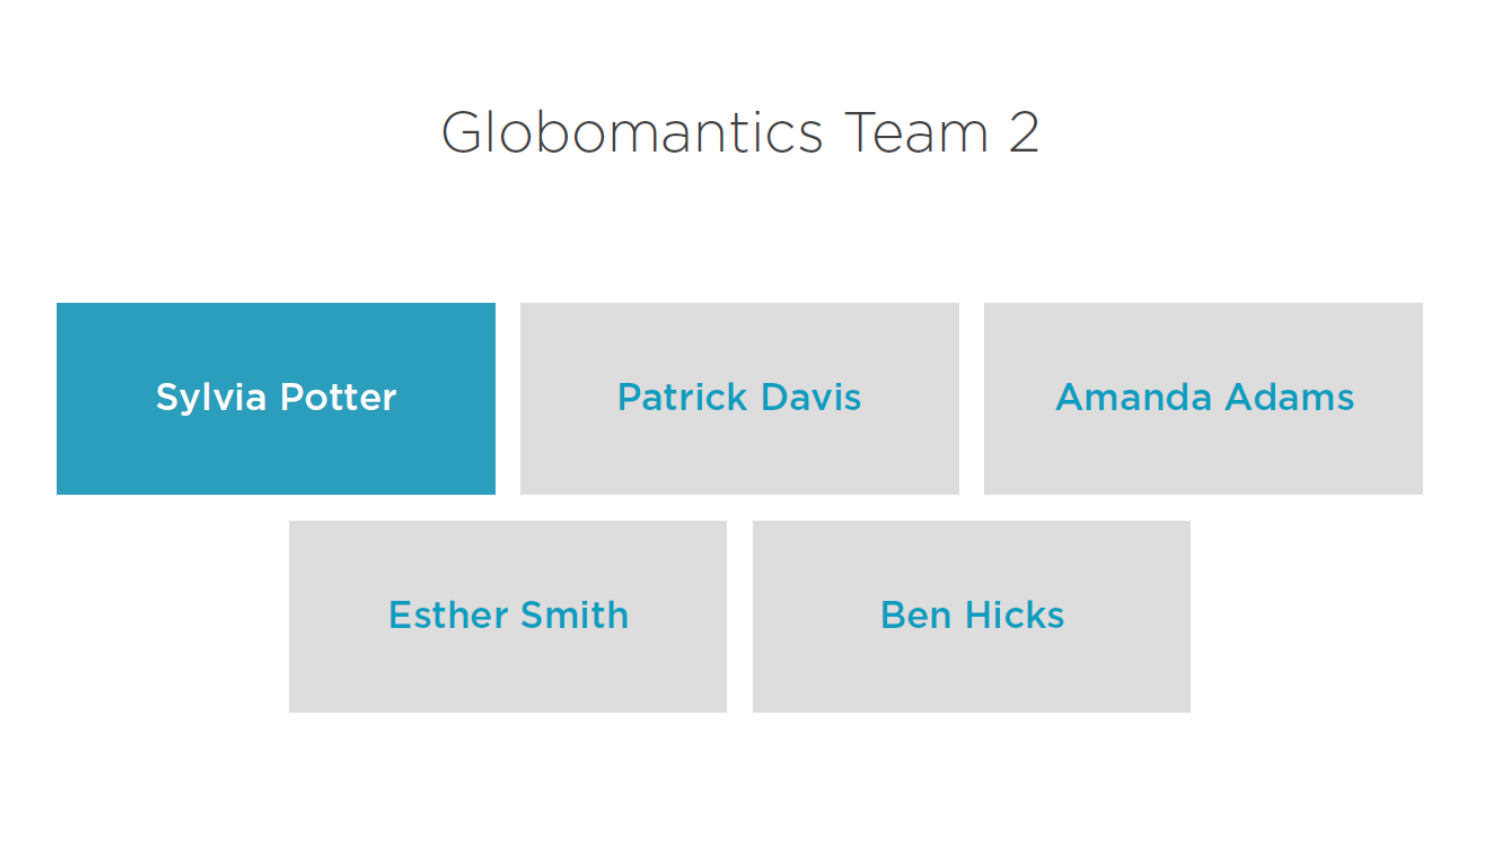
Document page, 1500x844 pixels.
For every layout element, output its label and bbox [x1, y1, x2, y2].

picture [24, 24, 1476, 786]
